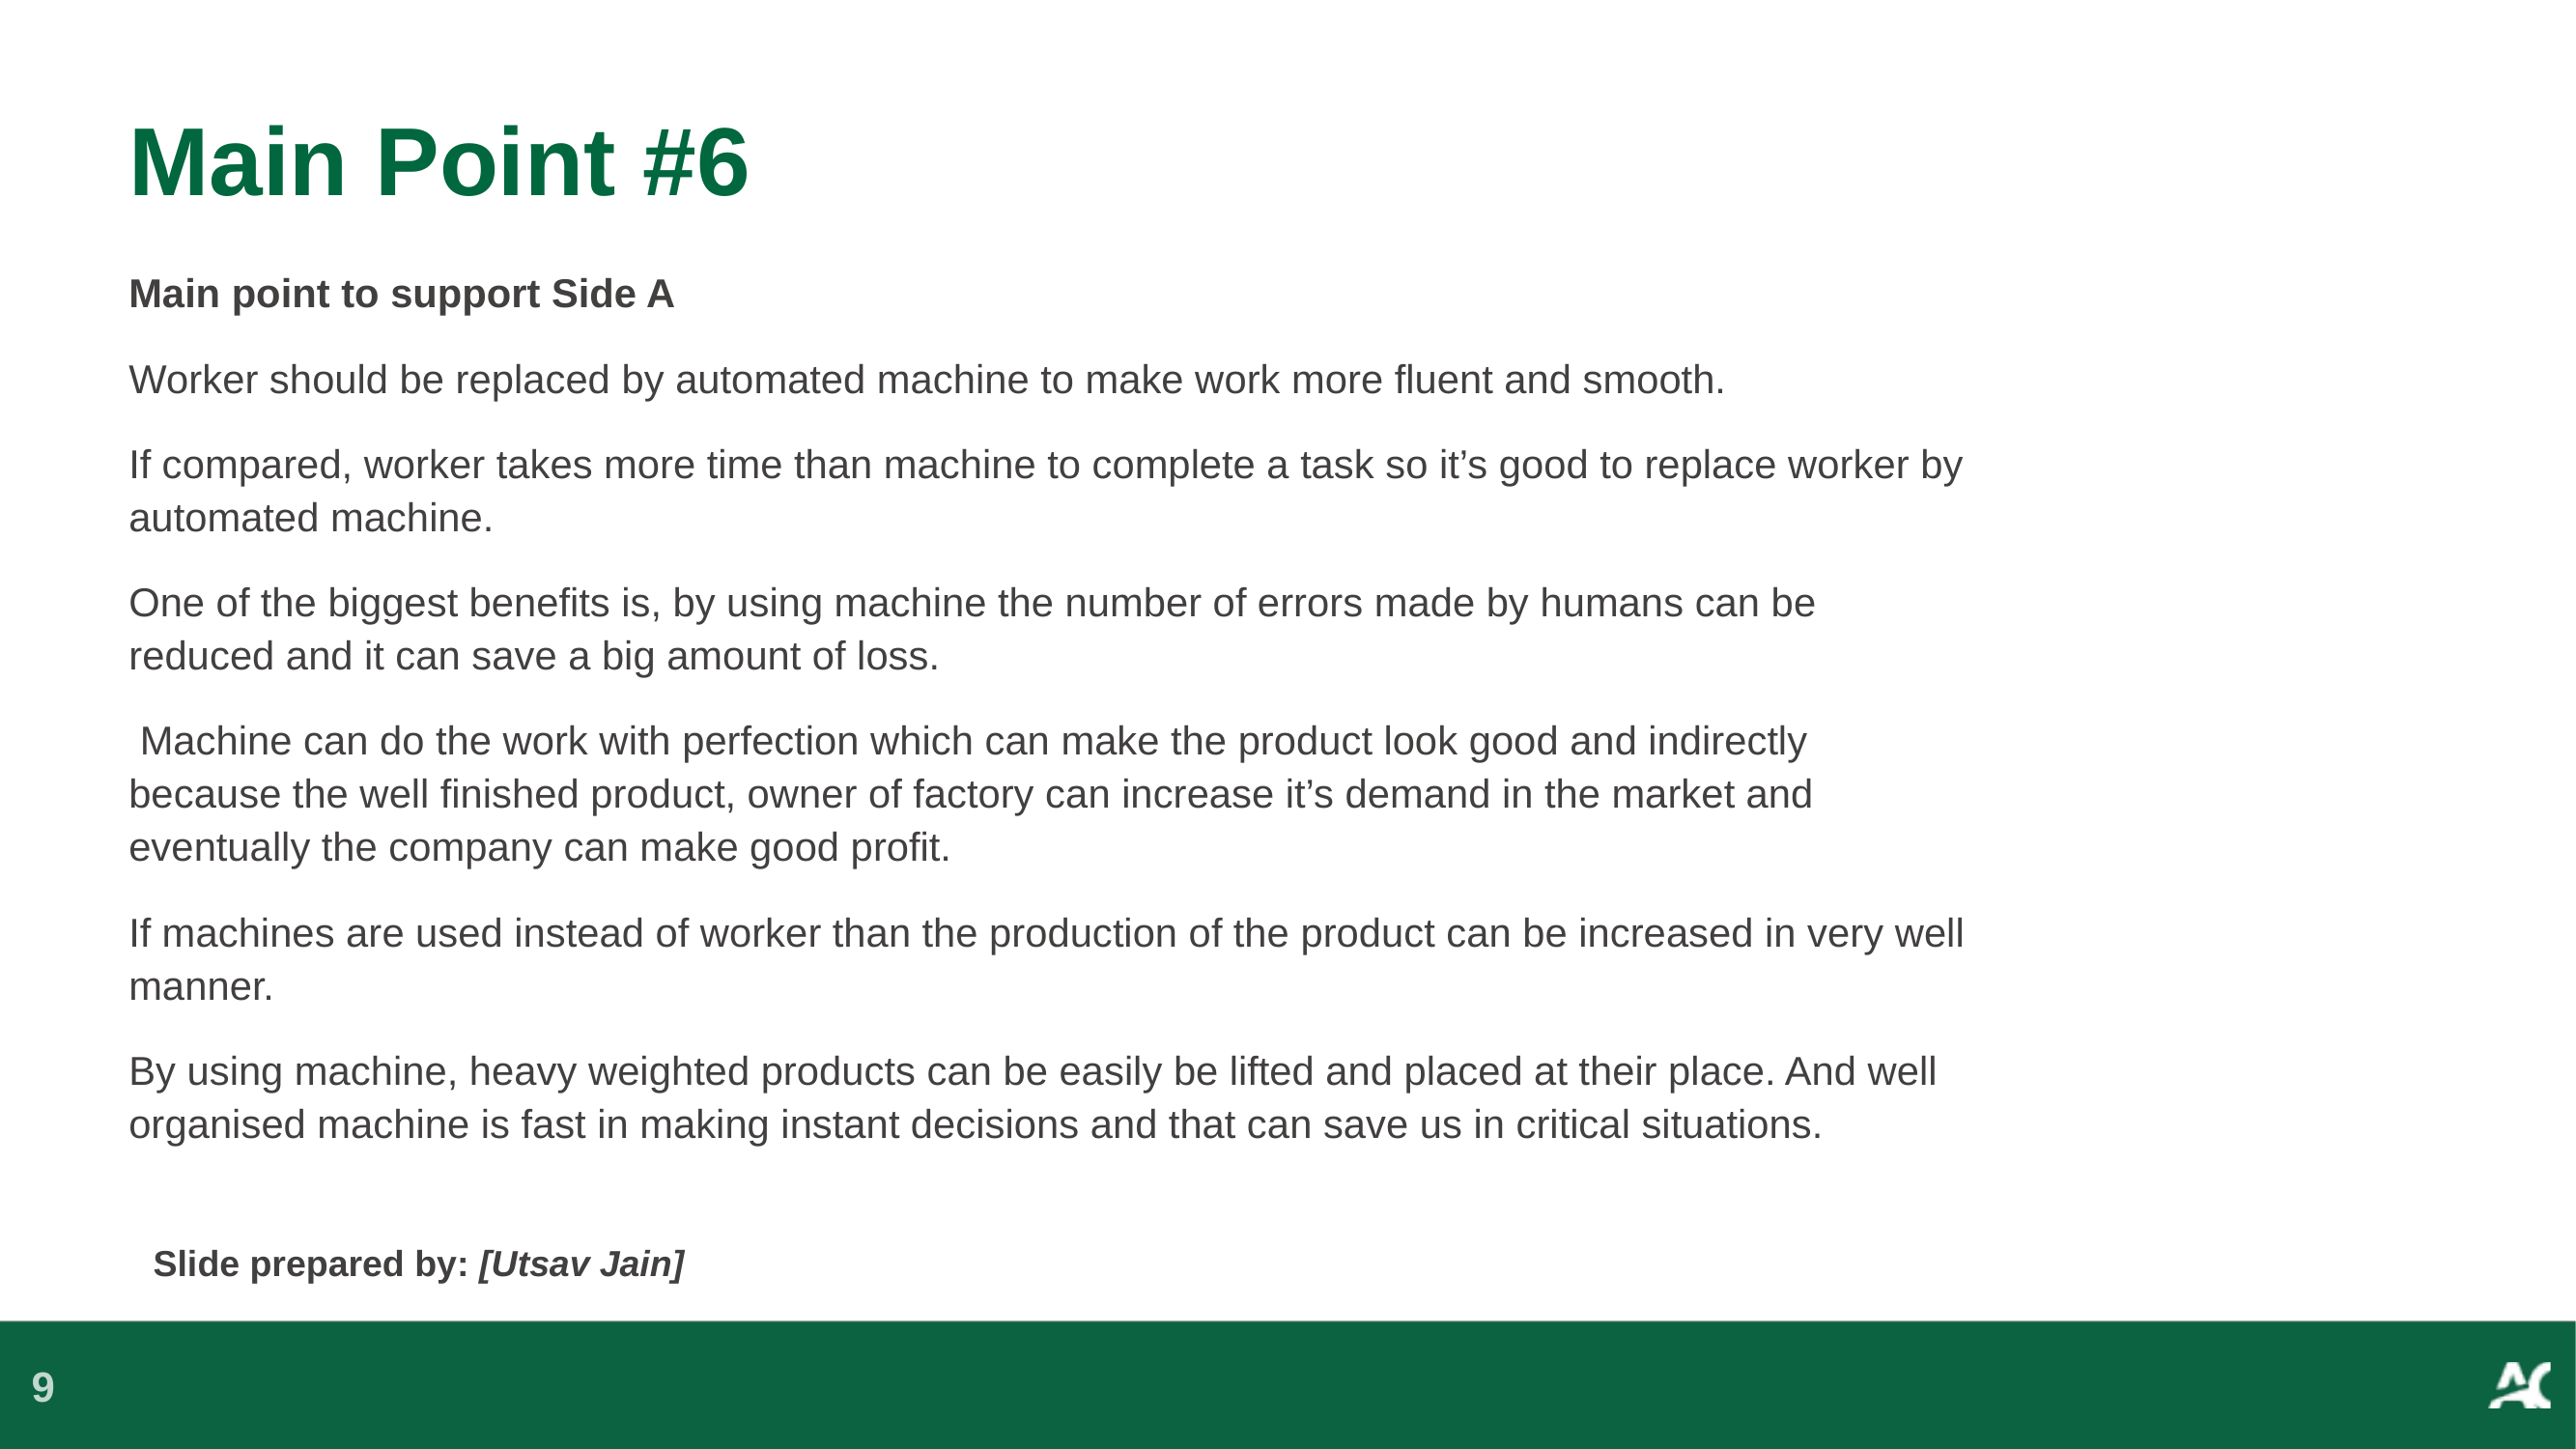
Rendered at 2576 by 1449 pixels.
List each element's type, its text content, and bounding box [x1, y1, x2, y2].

list Slide prepared by: [Utsav Jain] [153, 1235, 1238, 1298]
title Main Point #6 [128, 122, 1630, 222]
slide_number 9 [31, 1346, 116, 1424]
list Main point to support Side A Worker should be replaced by automated machine to make work more fluent and smooth. If compared, worker takes more time than machine to complete a task so it’s good to replace worker by automated machine. One of the biggest benefits is, by using machine the number of errors made by humans can be reduced and it can save a big amount of loss. Machine can do the work with perfection which can make the product look good and indirectly because the well finished product, owner of factory can increase it’s demand in the market and eventually the company can make good profit. If machines are used instead of worker than the production of the product can be increased in very well manner. By using machine, heavy weighted products can be easily be lifted and placed at their place. And well organised machine is fast in making instant decisions and that can save us in critical situations. [128, 263, 1969, 1195]
